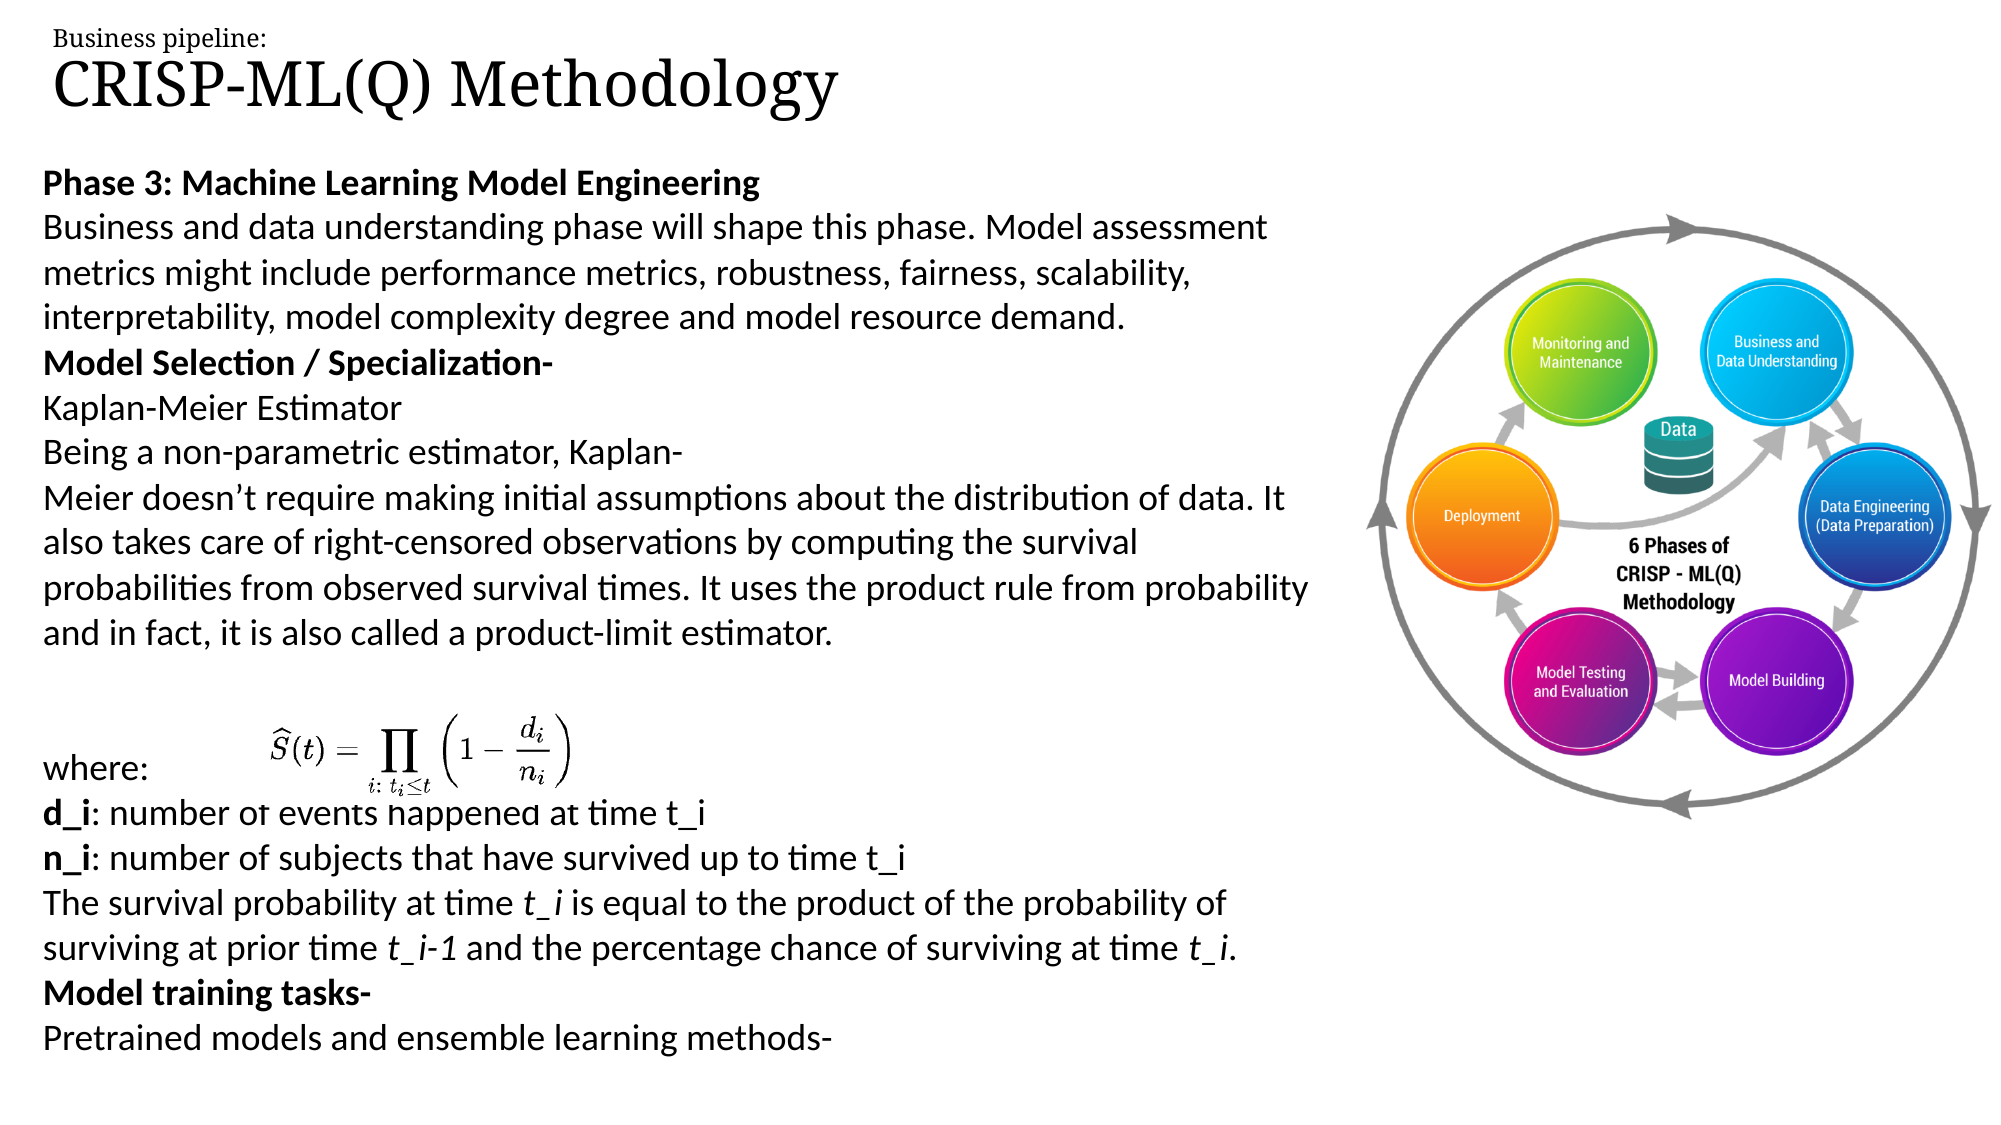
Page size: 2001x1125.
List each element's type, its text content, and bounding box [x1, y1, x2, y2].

picture [261, 702, 578, 805]
text_box Phase 3: Machine Learning Model Engineering Business and data understanding phase will shape this phase. Model assessment metrics might include performance metrics, robustness, fairness, scalability, interpretability, model complexity degree and model resource demand. Model Selection / Specialization- Kaplan-Meier Estimator Being a non-parametric estimator, Kaplan- Meier doesn’t require making initial assumptions about the distribution of data. It also takes care of right-censored observations by computing the survival probabilities from observed survival times. It uses the product rule from probability and in fact, it is also called a product-limit estimator. where: d_i: number of events happened at time t_i n_i: number of subjects that have survived up to time t_i The survival probability at time t_i is equal to the product of the probability of surviving at prior time t_i-1 and the percentage chance of surviving at time t_i. Model training tasks- Pretrained models and ensemble learning methods- [27, 149, 1346, 1110]
picture [1357, 205, 2000, 828]
title Business pipeline: CRISP-ML(Q) Methodology [37, 0, 1763, 175]
